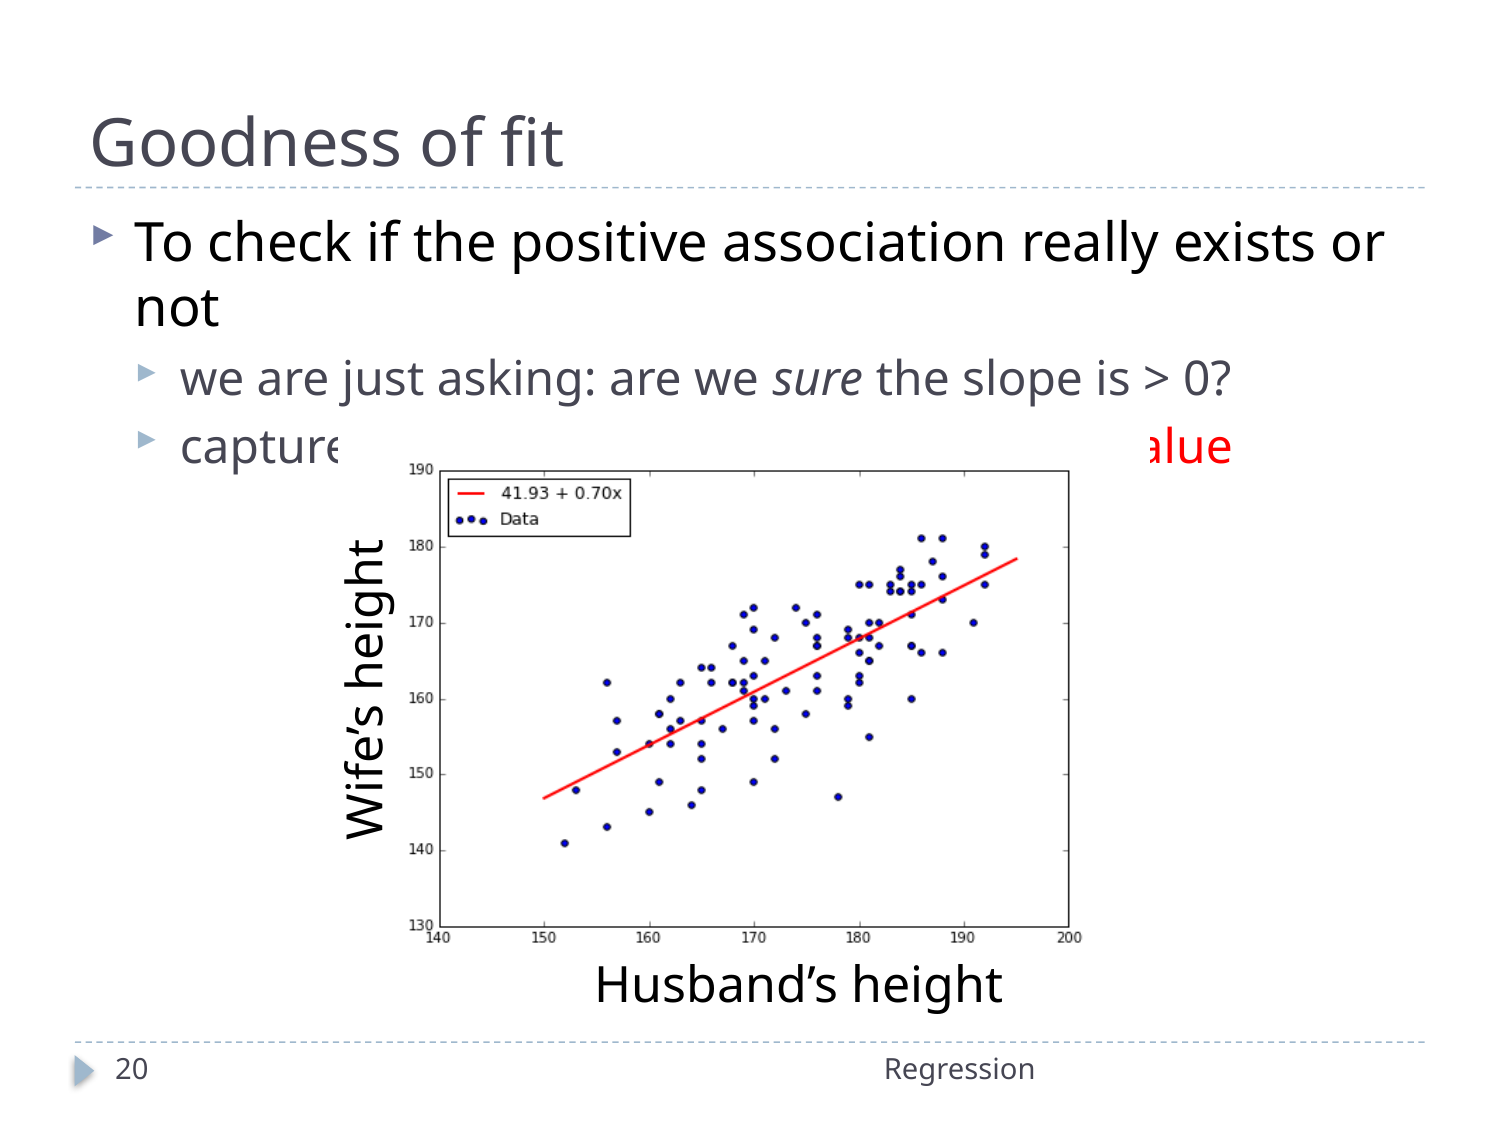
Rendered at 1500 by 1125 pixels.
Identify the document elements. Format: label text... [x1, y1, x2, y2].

slide_number 20 [100, 1042, 426, 1103]
title Goodness of fit [75, 24, 1425, 188]
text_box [324, 412, 1151, 1026]
list To check if the positive association really exists or not we are just asking: are we sure the slope is > 0? captured by another statistic called the p-value [75, 200, 1425, 1010]
footer Regression [475, 1042, 1051, 1103]
